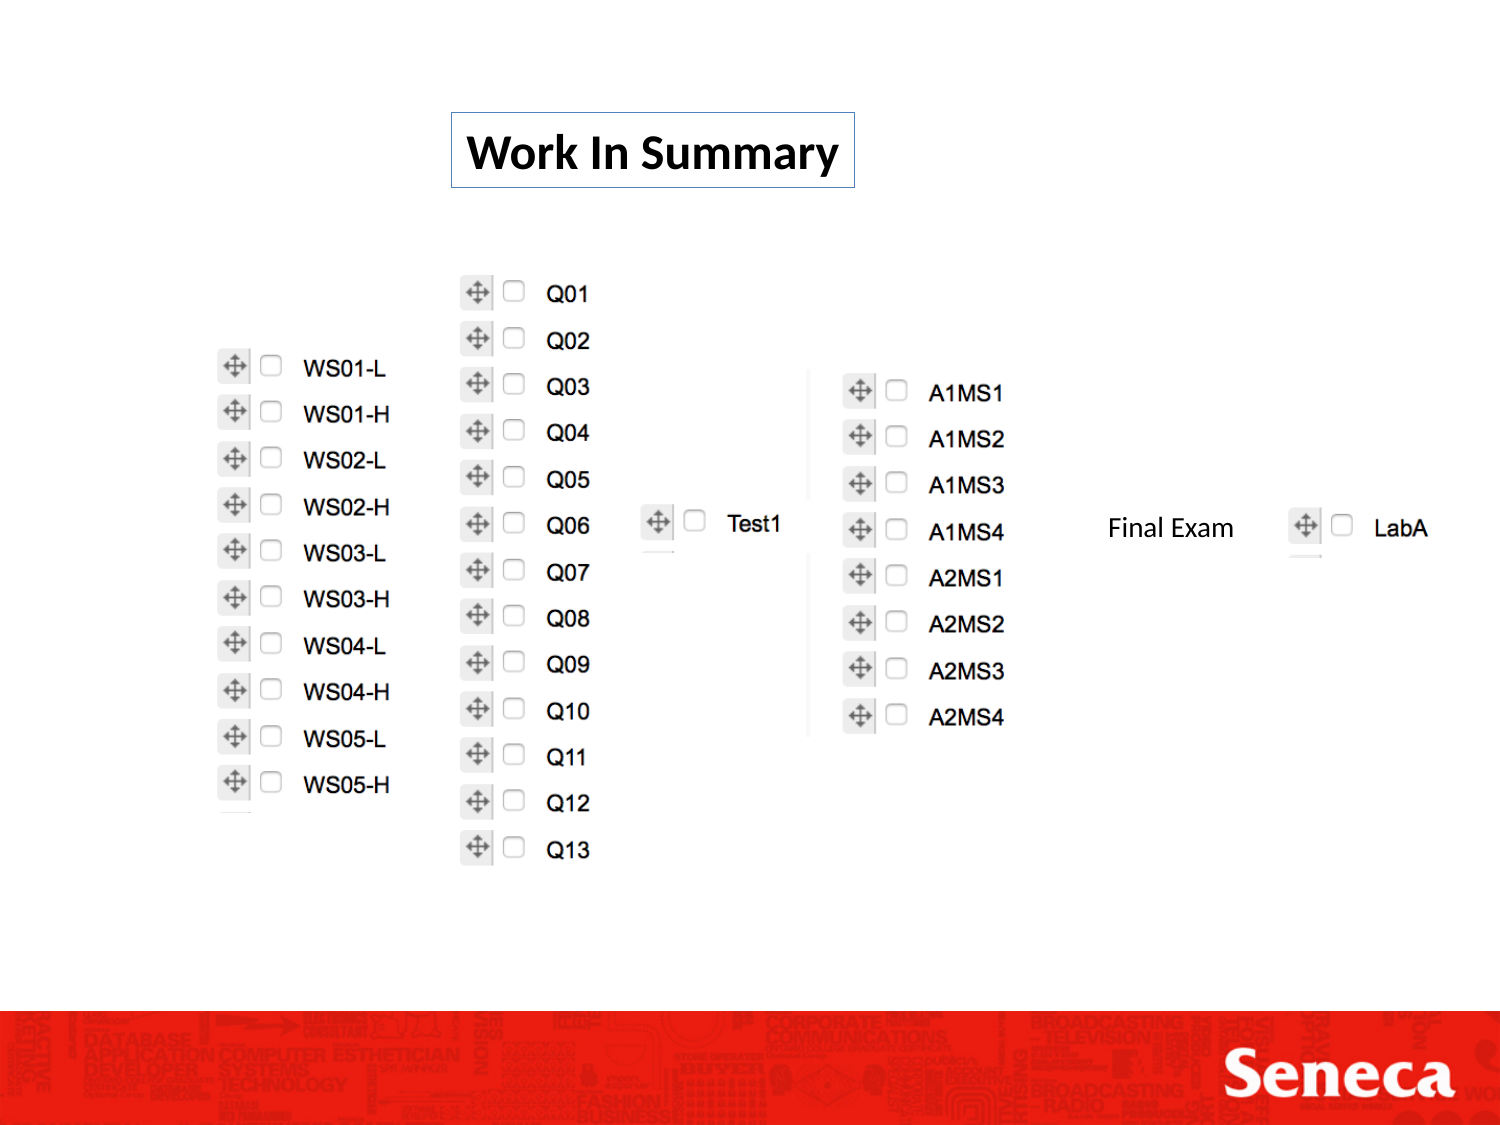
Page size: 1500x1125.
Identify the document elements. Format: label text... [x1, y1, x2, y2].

text_box Final Exam [1093, 500, 1250, 551]
picture [187, 274, 1074, 876]
picture [1257, 500, 1499, 558]
text_box Work In Summary [451, 112, 855, 188]
picture [0, 1011, 1500, 1125]
